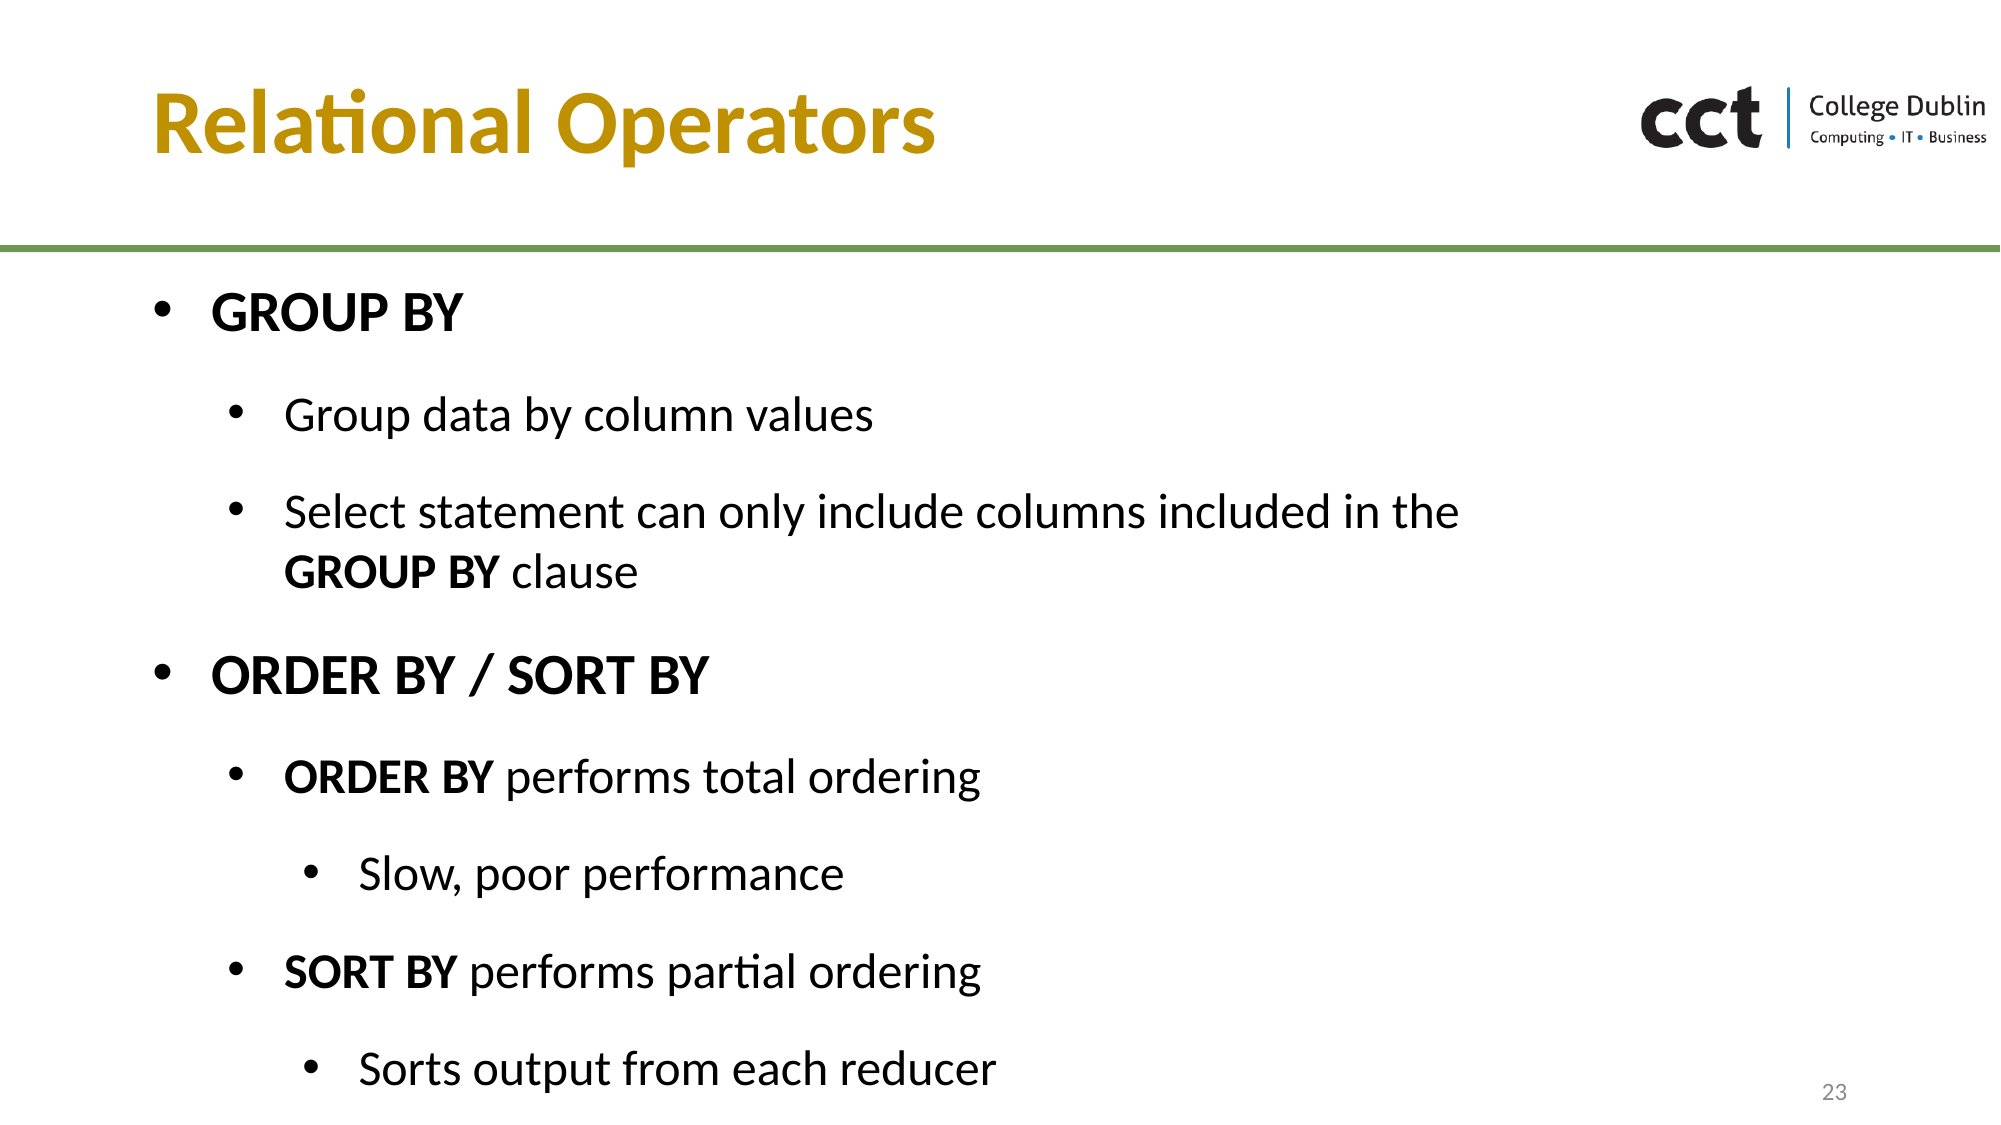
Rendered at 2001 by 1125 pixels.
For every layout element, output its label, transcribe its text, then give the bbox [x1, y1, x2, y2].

title Relational Operators [137, 15, 1618, 233]
slide_number 23 [1412, 1060, 1863, 1120]
list GROUP BY Group data by column values Select statement can only include columns included in the GROUP BY clause ORDER BY / SORT BY ORDER BY performs total ordering Slow, poor performance SORT BY performs partial ordering Sorts output from each reducer [137, 266, 1863, 1110]
picture [1638, 71, 1996, 166]
